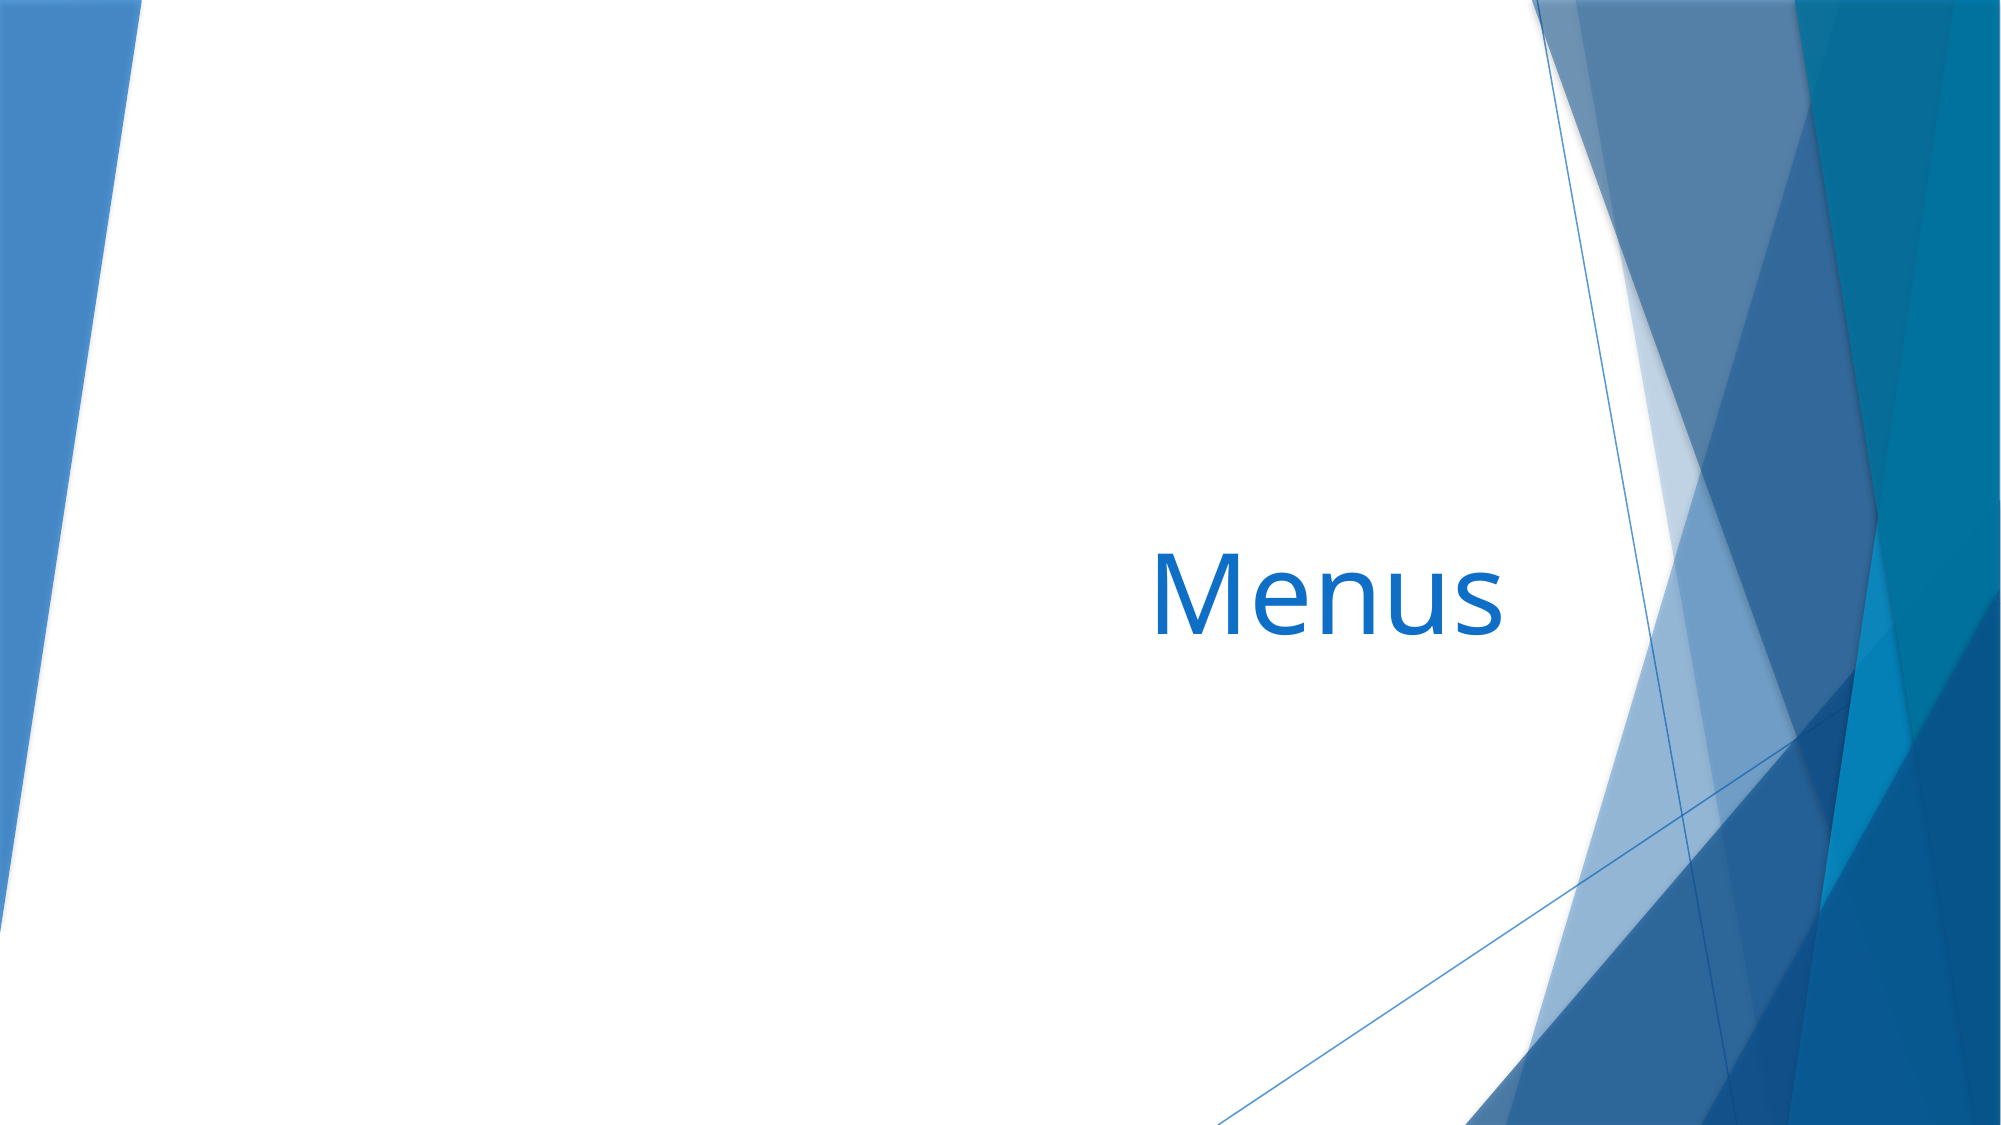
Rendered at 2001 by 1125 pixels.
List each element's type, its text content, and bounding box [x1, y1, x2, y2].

title Menus [247, 394, 1522, 665]
